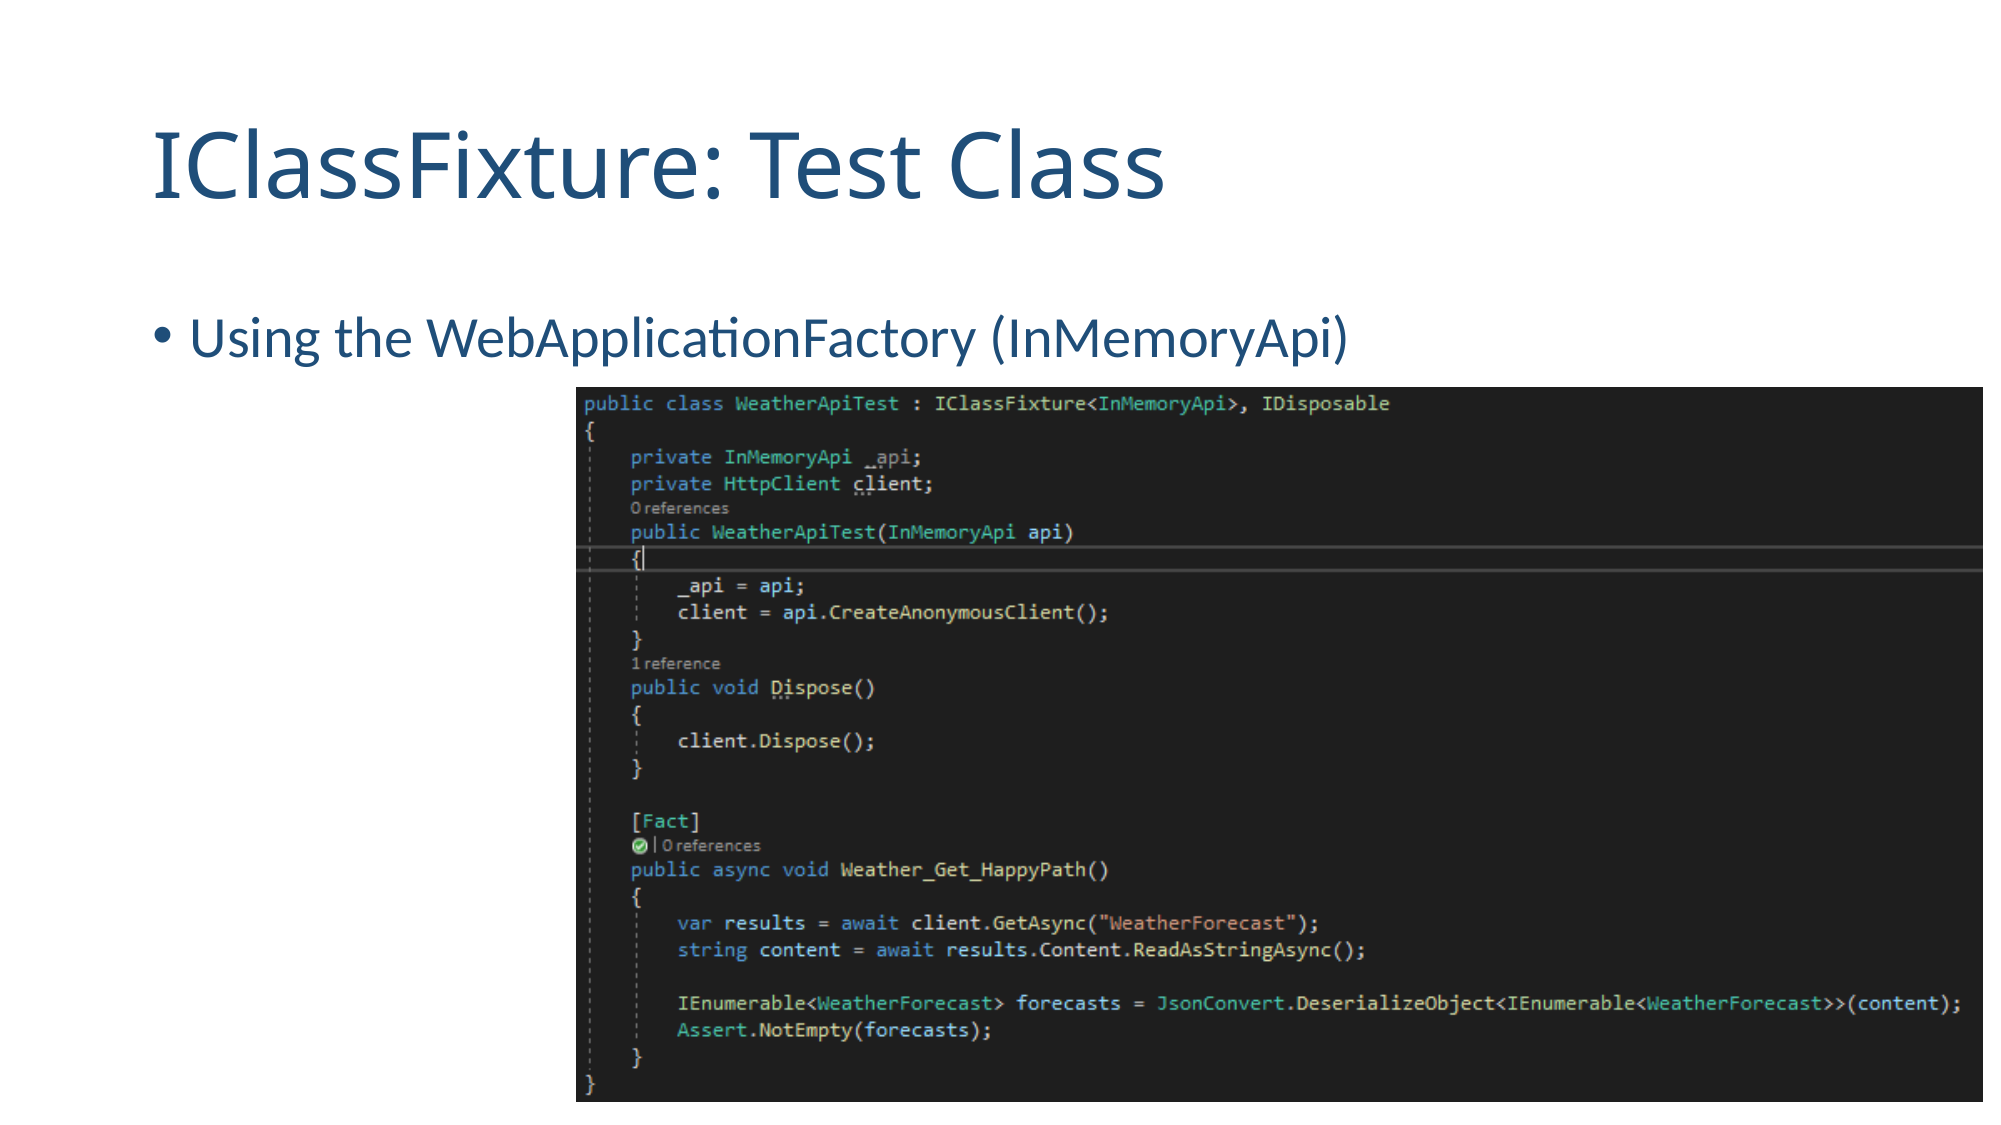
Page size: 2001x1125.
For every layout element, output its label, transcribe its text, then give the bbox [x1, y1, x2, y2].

picture [576, 387, 1983, 1102]
title IClassFixture: Test Class [137, 59, 1863, 278]
list Using the WebApplicationFactory (InMemoryApi) [137, 299, 1863, 1014]
